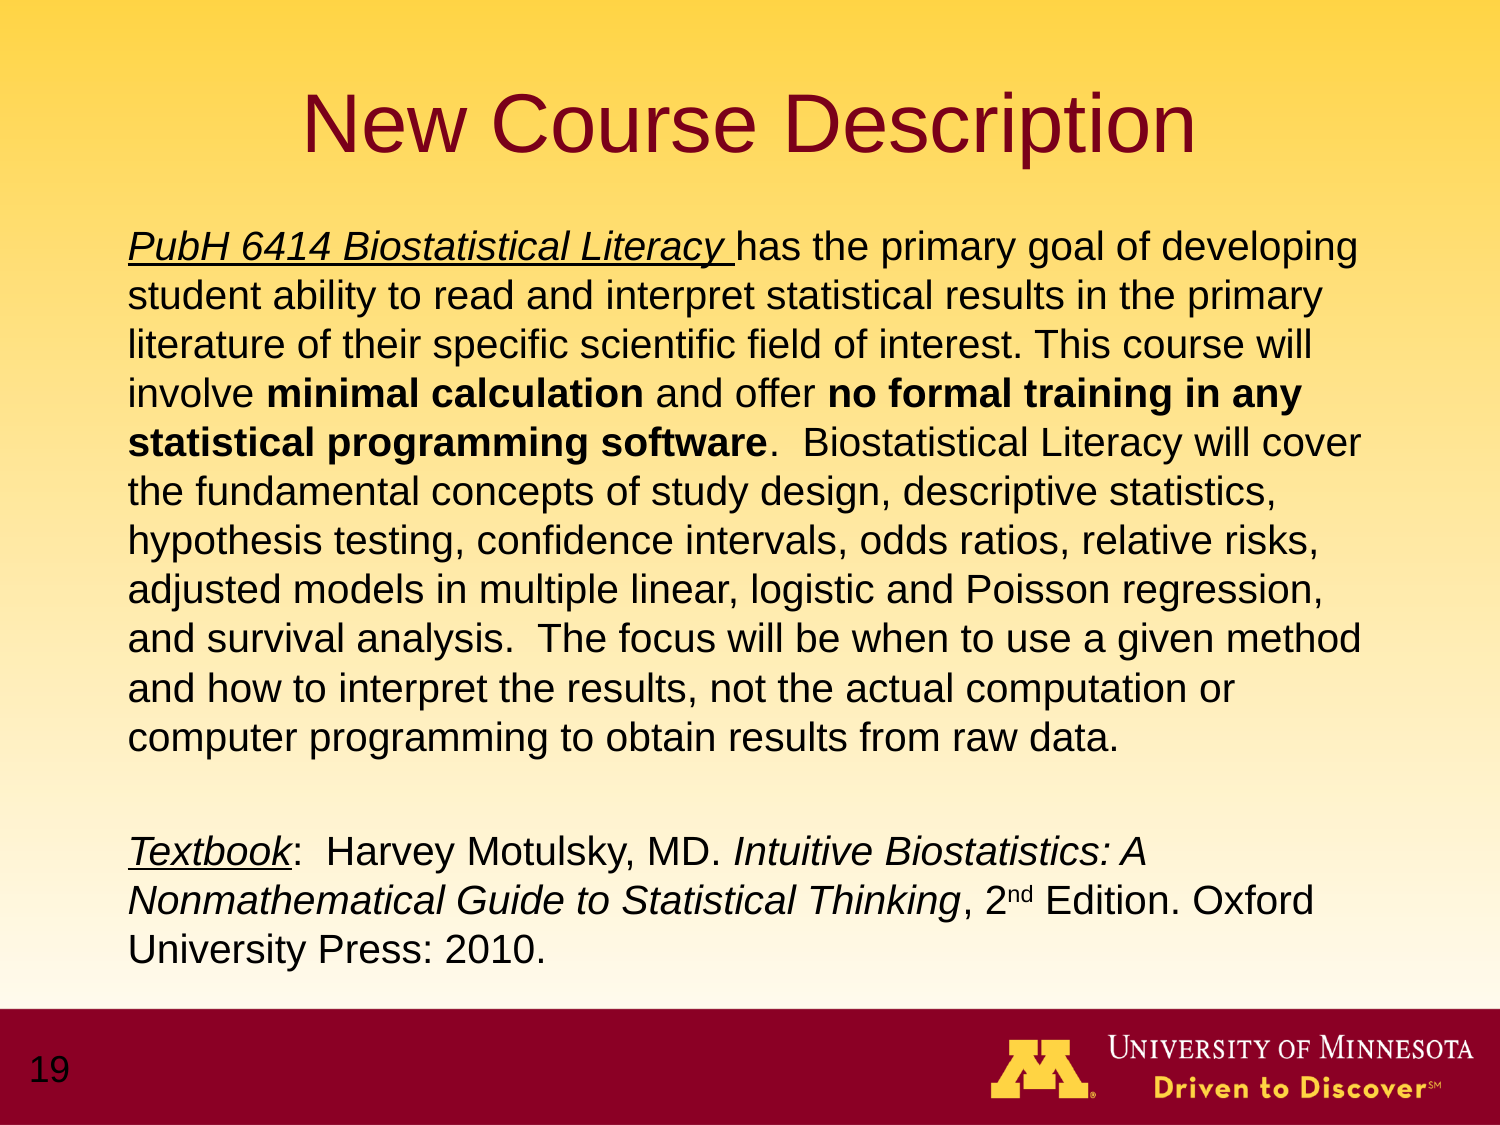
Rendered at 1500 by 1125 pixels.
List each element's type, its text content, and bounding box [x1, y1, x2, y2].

list PubH 6414 Biostatistical Literacy has the primary goal of developing student ability to read and interpret statistical results in the primary literature of their specific scientific field of interest. This course will involve minimal calculation and offer no formal training in any statistical programming software. Biostatistical Literacy will cover the fundamental concepts of study design, descriptive statistics, hypothesis testing, confidence intervals, odds ratios, relative risks, adjusted models in multiple linear, logistic and Poisson regression, and survival analysis. The focus will be when to use a given method and how to interpret the results, not the actual computation or computer programming to obtain results from raw data. Textbook: Harvey Motulsky, MD. Intuitive Biostatistics: A Nonmathematical Guide to Statistical Thinking, 2nd Edition. Oxford University Press: 2010. [112, 212, 1388, 1000]
picture [0, 0, 1500, 1125]
title New Course Description [112, 24, 1388, 212]
